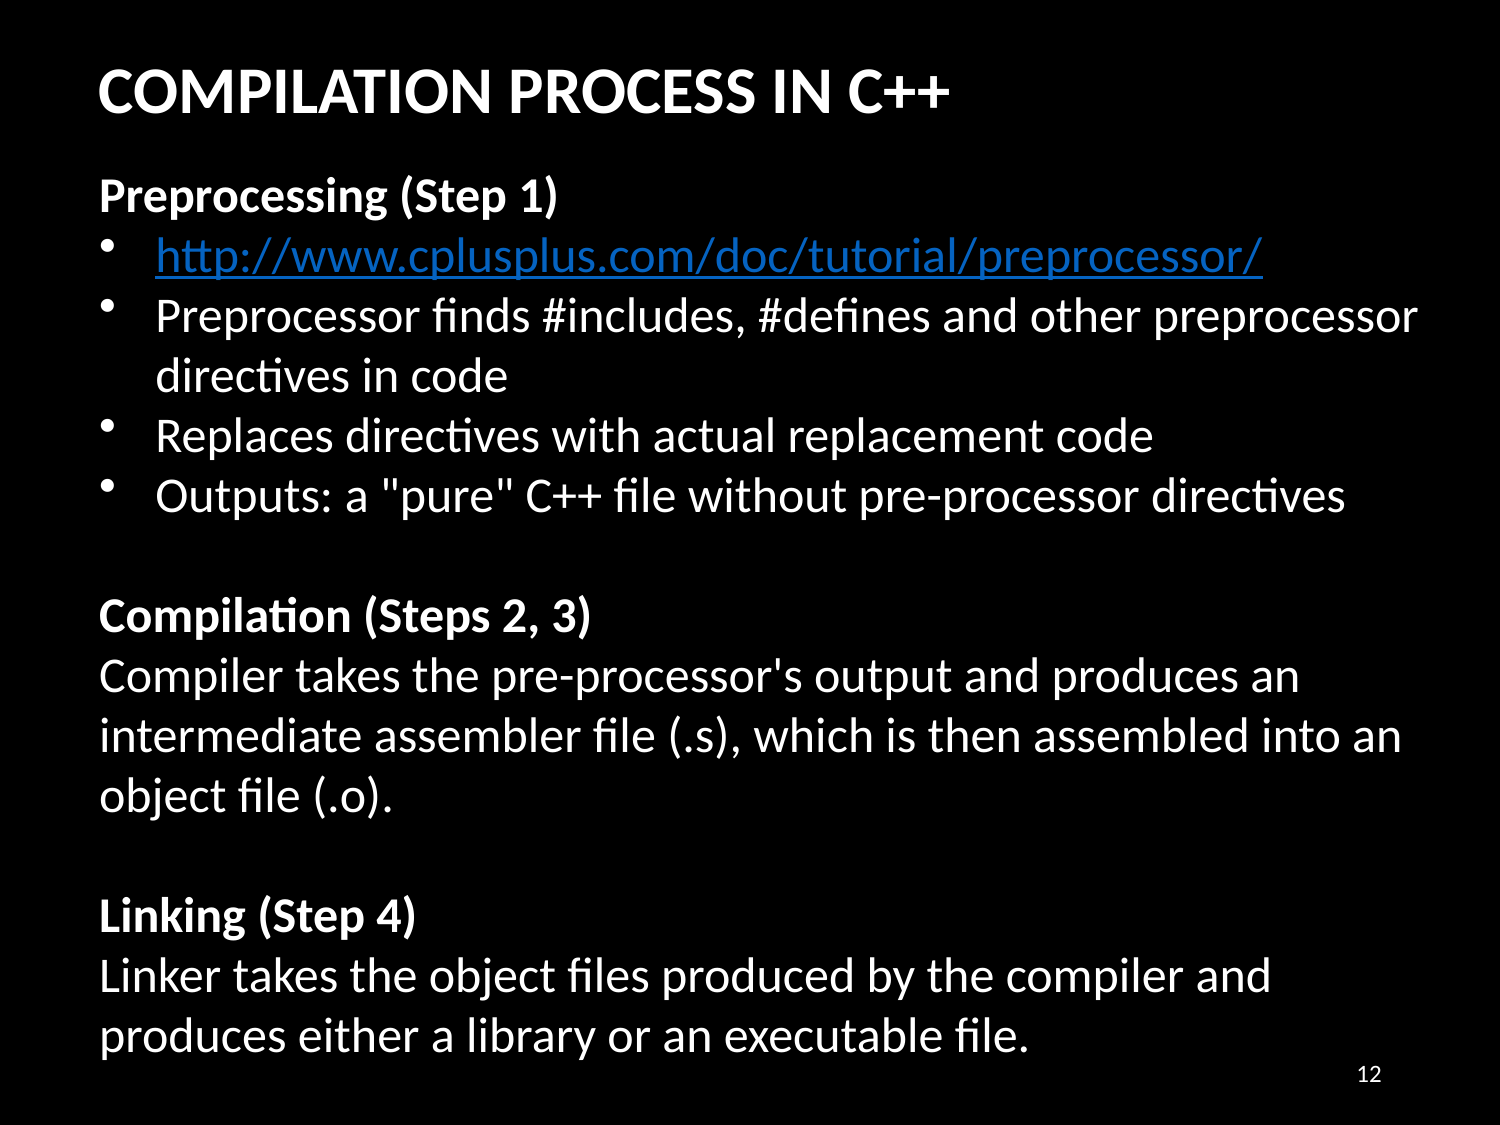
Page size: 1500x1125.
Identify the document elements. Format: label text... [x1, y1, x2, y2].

text_box COMPILATION PROCESS IN C++ [84, 39, 1428, 135]
slide_number 12 [1059, 1042, 1397, 1103]
text_box Preprocessing (Step 1) http://www.cplusplus.com/doc/tutorial/preprocessor/ Preprocessor finds #includes, #defines and other preprocessor directives in code Replaces directives with actual replacement code Outputs: a "pure" C++ file without pre-processor directives Compilation (Steps 2, 3) Compiler takes the pre-processor's output and produces an intermediate assembler file (.s), which is then assembled into an object file (.o). Linking (Step 4) Linker takes the object files produced by the compiler and produces either a library or an executable file. [84, 154, 1447, 1070]
